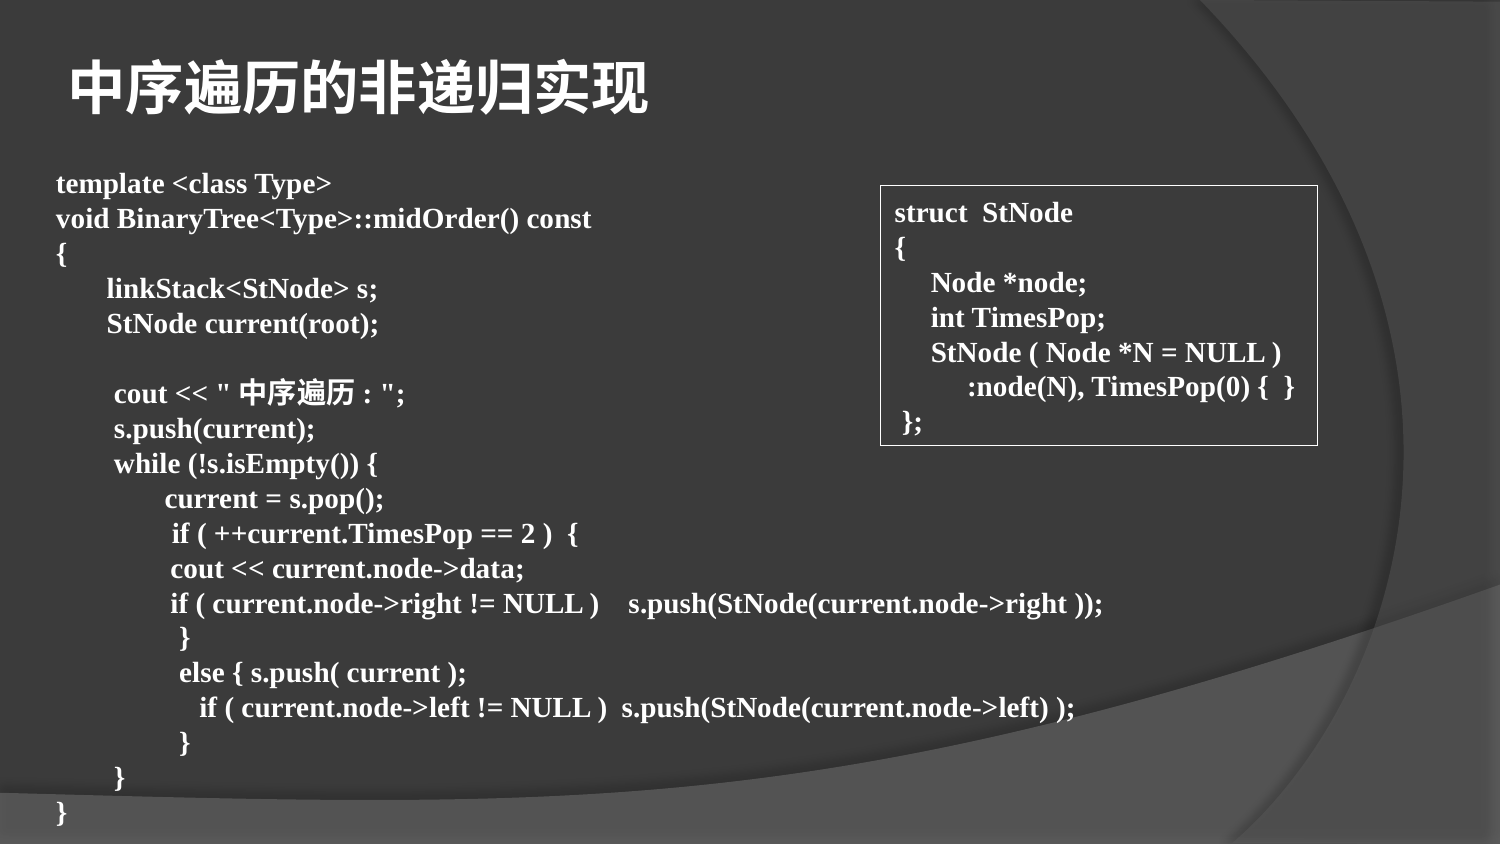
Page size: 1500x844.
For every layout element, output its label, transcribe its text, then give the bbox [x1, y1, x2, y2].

text_box struct StNode { Node *node; int TimesPop; StNode ( Node *N = NULL ) :node(N), TimesPop(0) { } }; [1211, 185, 1317, 446]
text_box 中序遍历的非递归实现 [53, 43, 1073, 129]
text_box template <class Type> void BinaryTree<Type>::midOrder() const { linkStack<StNode> s; StNode current(root); cout << "中序遍历: "; s.push(current); while (!s.isEmpty()) { current = s.pop(); if ( ++current.TimesPop == 2 ) { cout << current.node->data; if ( current.node->right != NULL ) s.push(StNode(current.node->right )); } else { s.push( current ); if ( current.node->left != NULL ) s.push(StNode(current.node->left) ); } } } [41, 156, 1211, 836]
